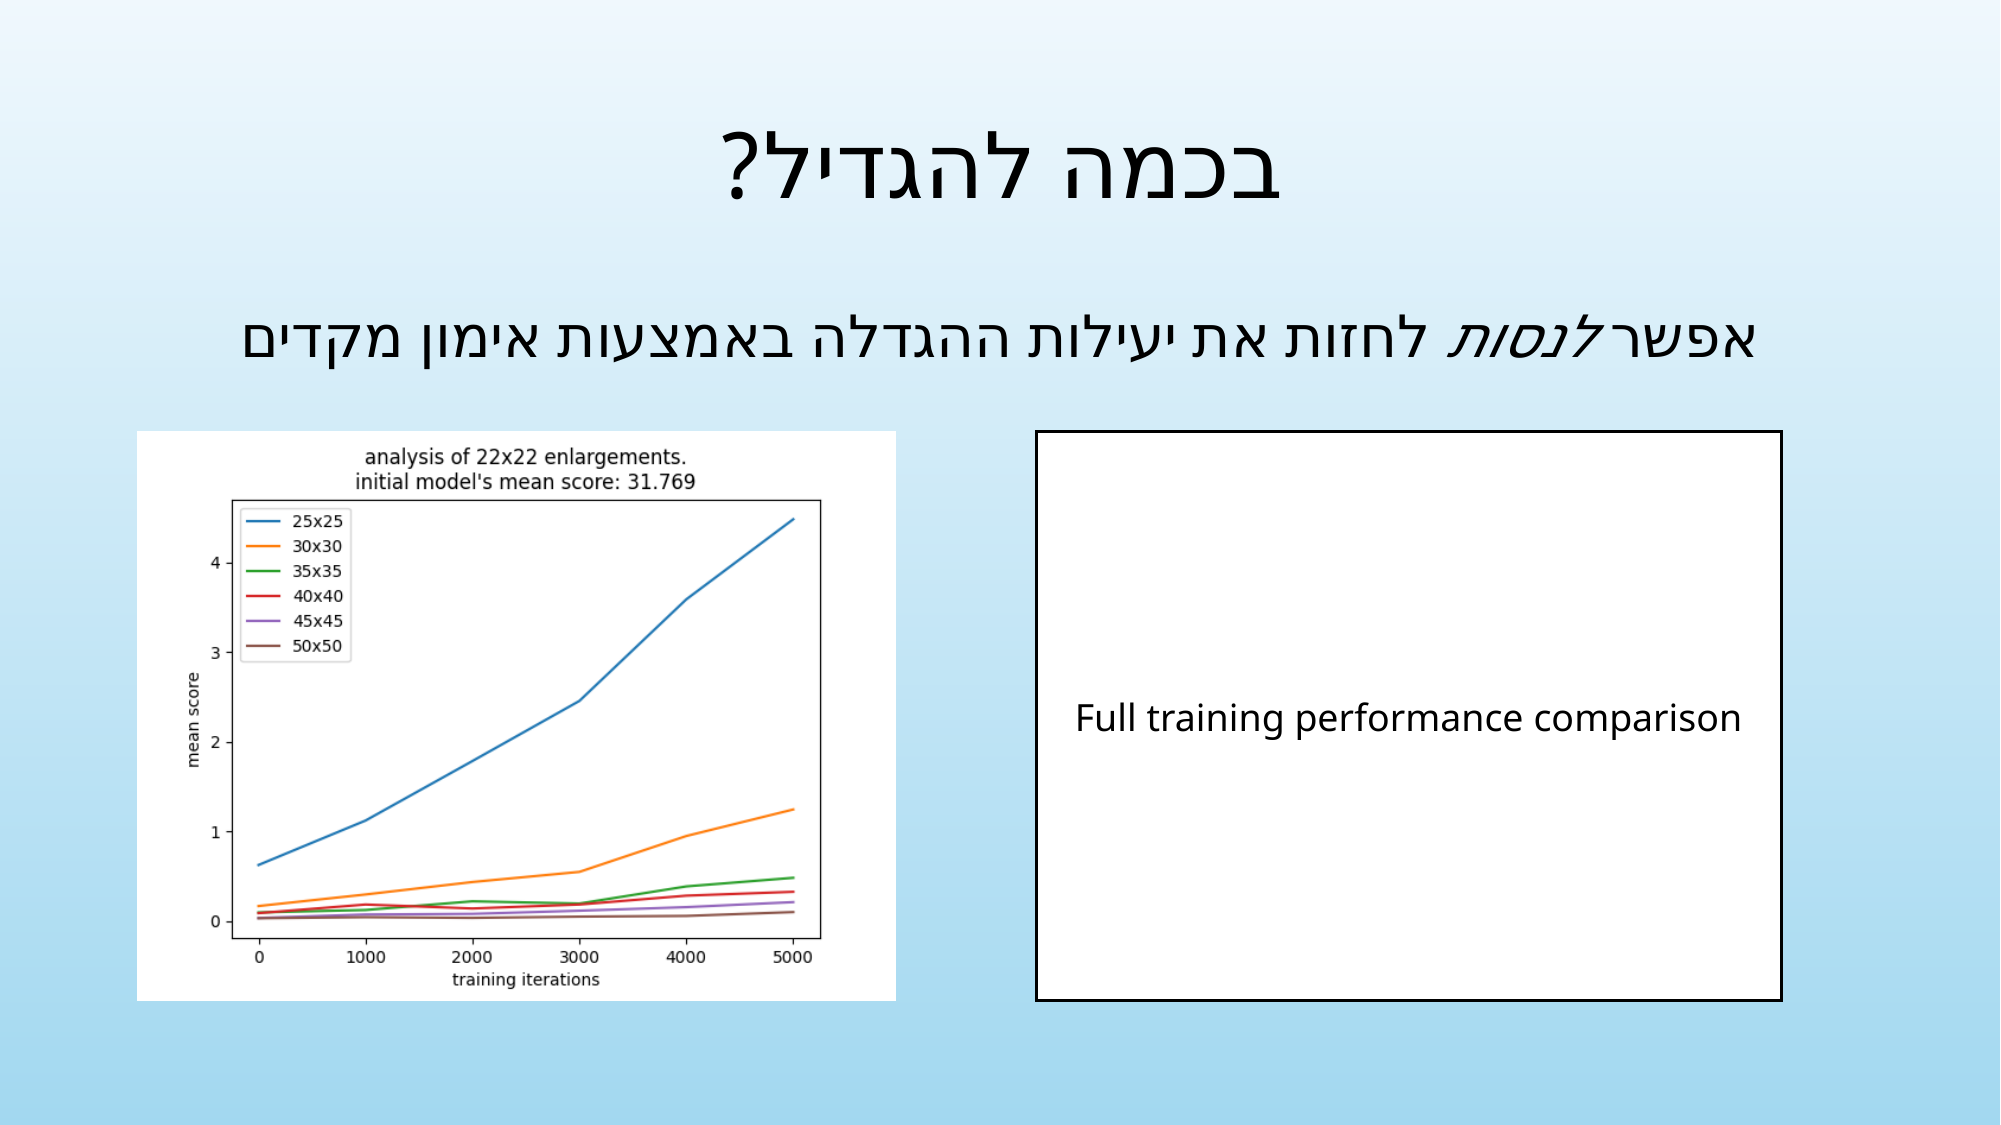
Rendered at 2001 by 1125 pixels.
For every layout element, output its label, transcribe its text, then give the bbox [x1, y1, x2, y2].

title בכמה להגדיל? [137, 59, 1863, 278]
text_box Full training performance comparison [1035, 430, 1783, 1002]
list אפשר לנסות לחזות את יעילות ההגדלה באמצעות אימון מקדים [137, 299, 1863, 1014]
picture [136, 431, 897, 1001]
